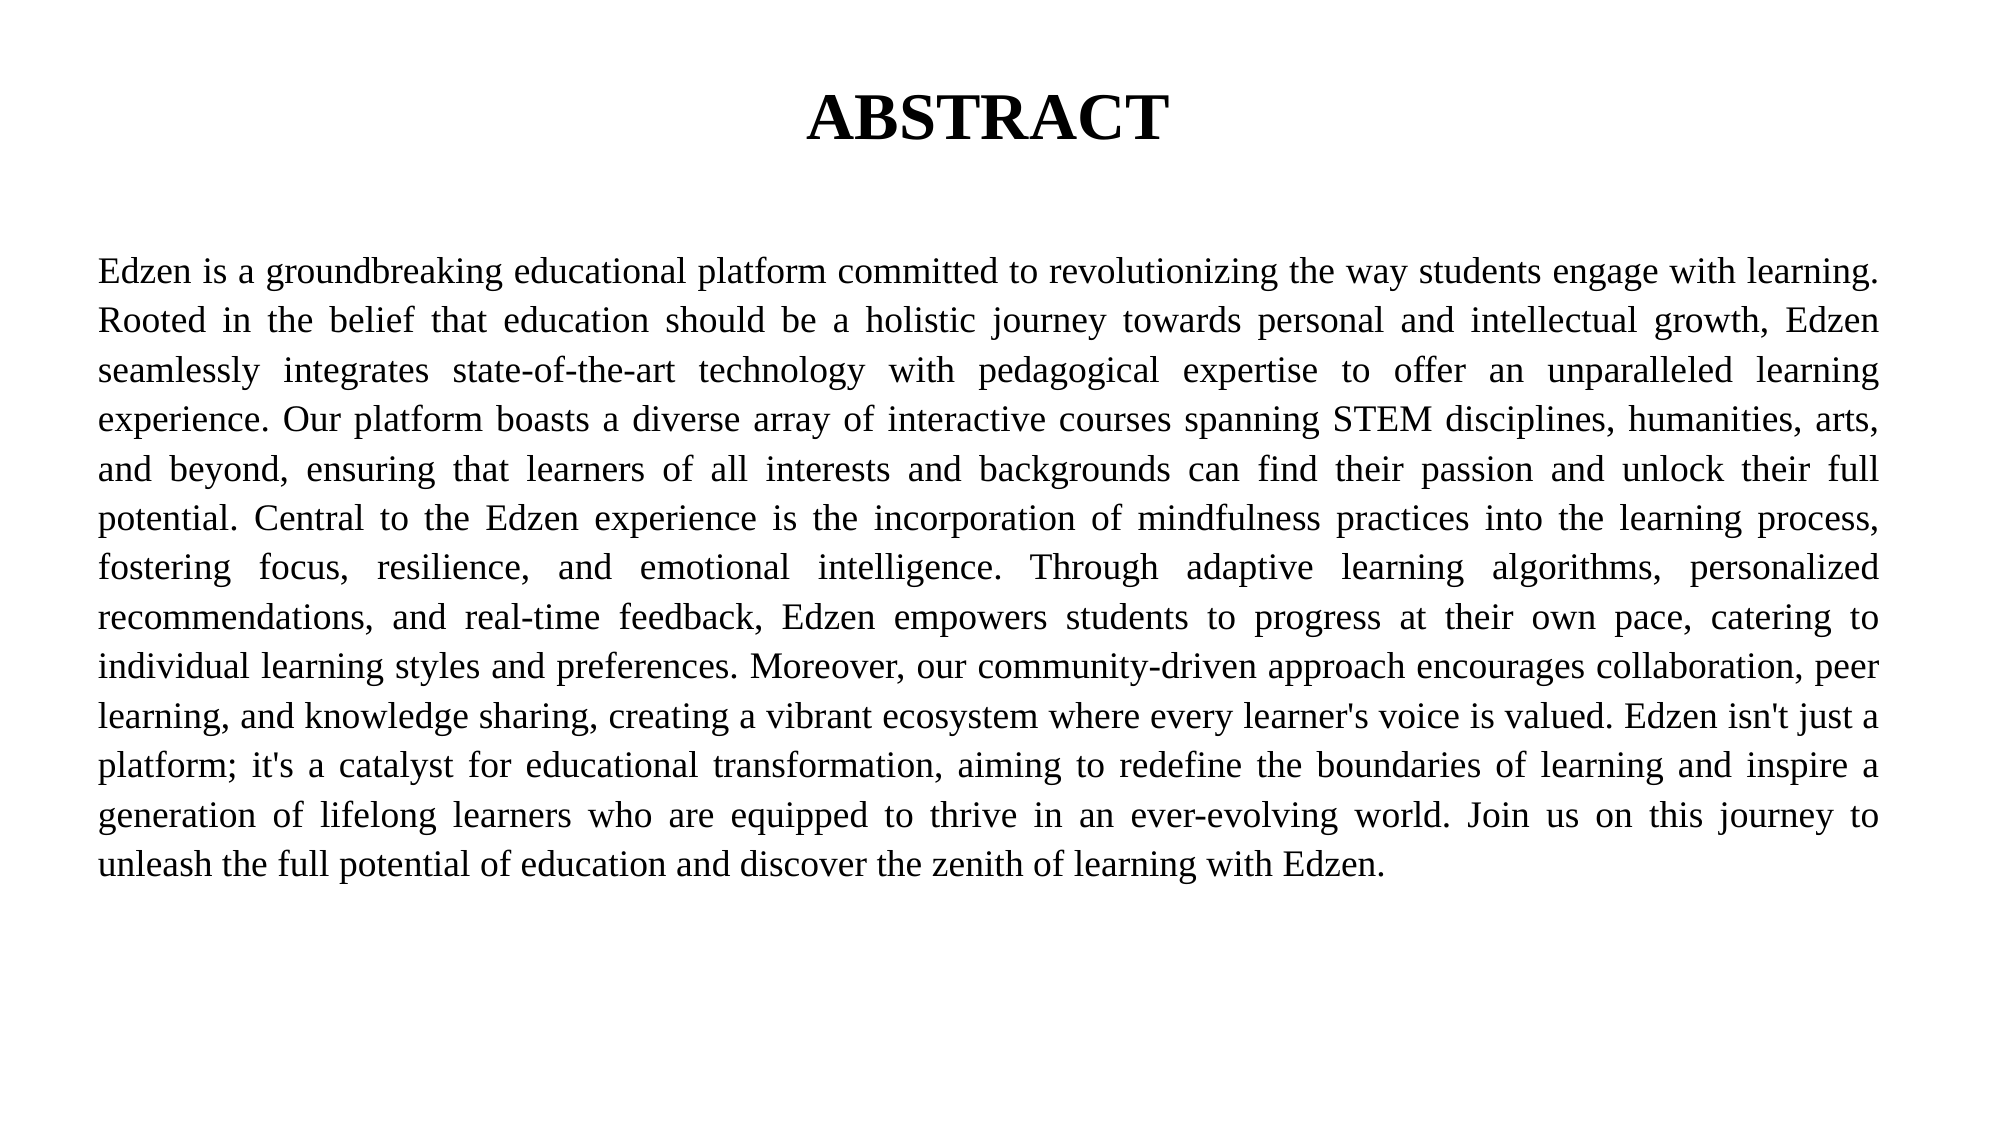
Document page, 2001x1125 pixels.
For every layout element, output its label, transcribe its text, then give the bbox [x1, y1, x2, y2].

text_box Edzen is a groundbreaking educational platform committed to revolutionizing the way students engage with learning. Rooted in the belief that education should be a holistic journey towards personal and intellectual growth, Edzen seamlessly integrates state-of-the-art technology with pedagogical expertise to offer an unparalleled learning experience. Our platform boasts a diverse array of interactive courses spanning STEM disciplines, humanities, arts, and beyond, ensuring that learners of all interests and backgrounds can find their passion and unlock their full potential. Central to the Edzen experience is the incorporation of mindfulness practices into the learning process, fostering focus, resilience, and emotional intelligence. Through adaptive learning algorithms, personalized recommendations, and real-time feedback, Edzen empowers students to progress at their own pace, catering to individual learning styles and preferences. Moreover, our community-driven approach encourages collaboration, peer learning, and knowledge sharing, creating a vibrant ecosystem where every learner's voice is valued. Edzen isn't just a platform; it's a catalyst for educational transformation, aiming to redefine the boundaries of learning and inspire a generation of lifelong learners who are equipped to thrive in an ever-evolving world. Join us on this journey to unleash the full potential of education and discover the zenith of learning with Edzen. [83, 233, 1897, 1040]
text_box ABSTRACT [791, 65, 1208, 161]
